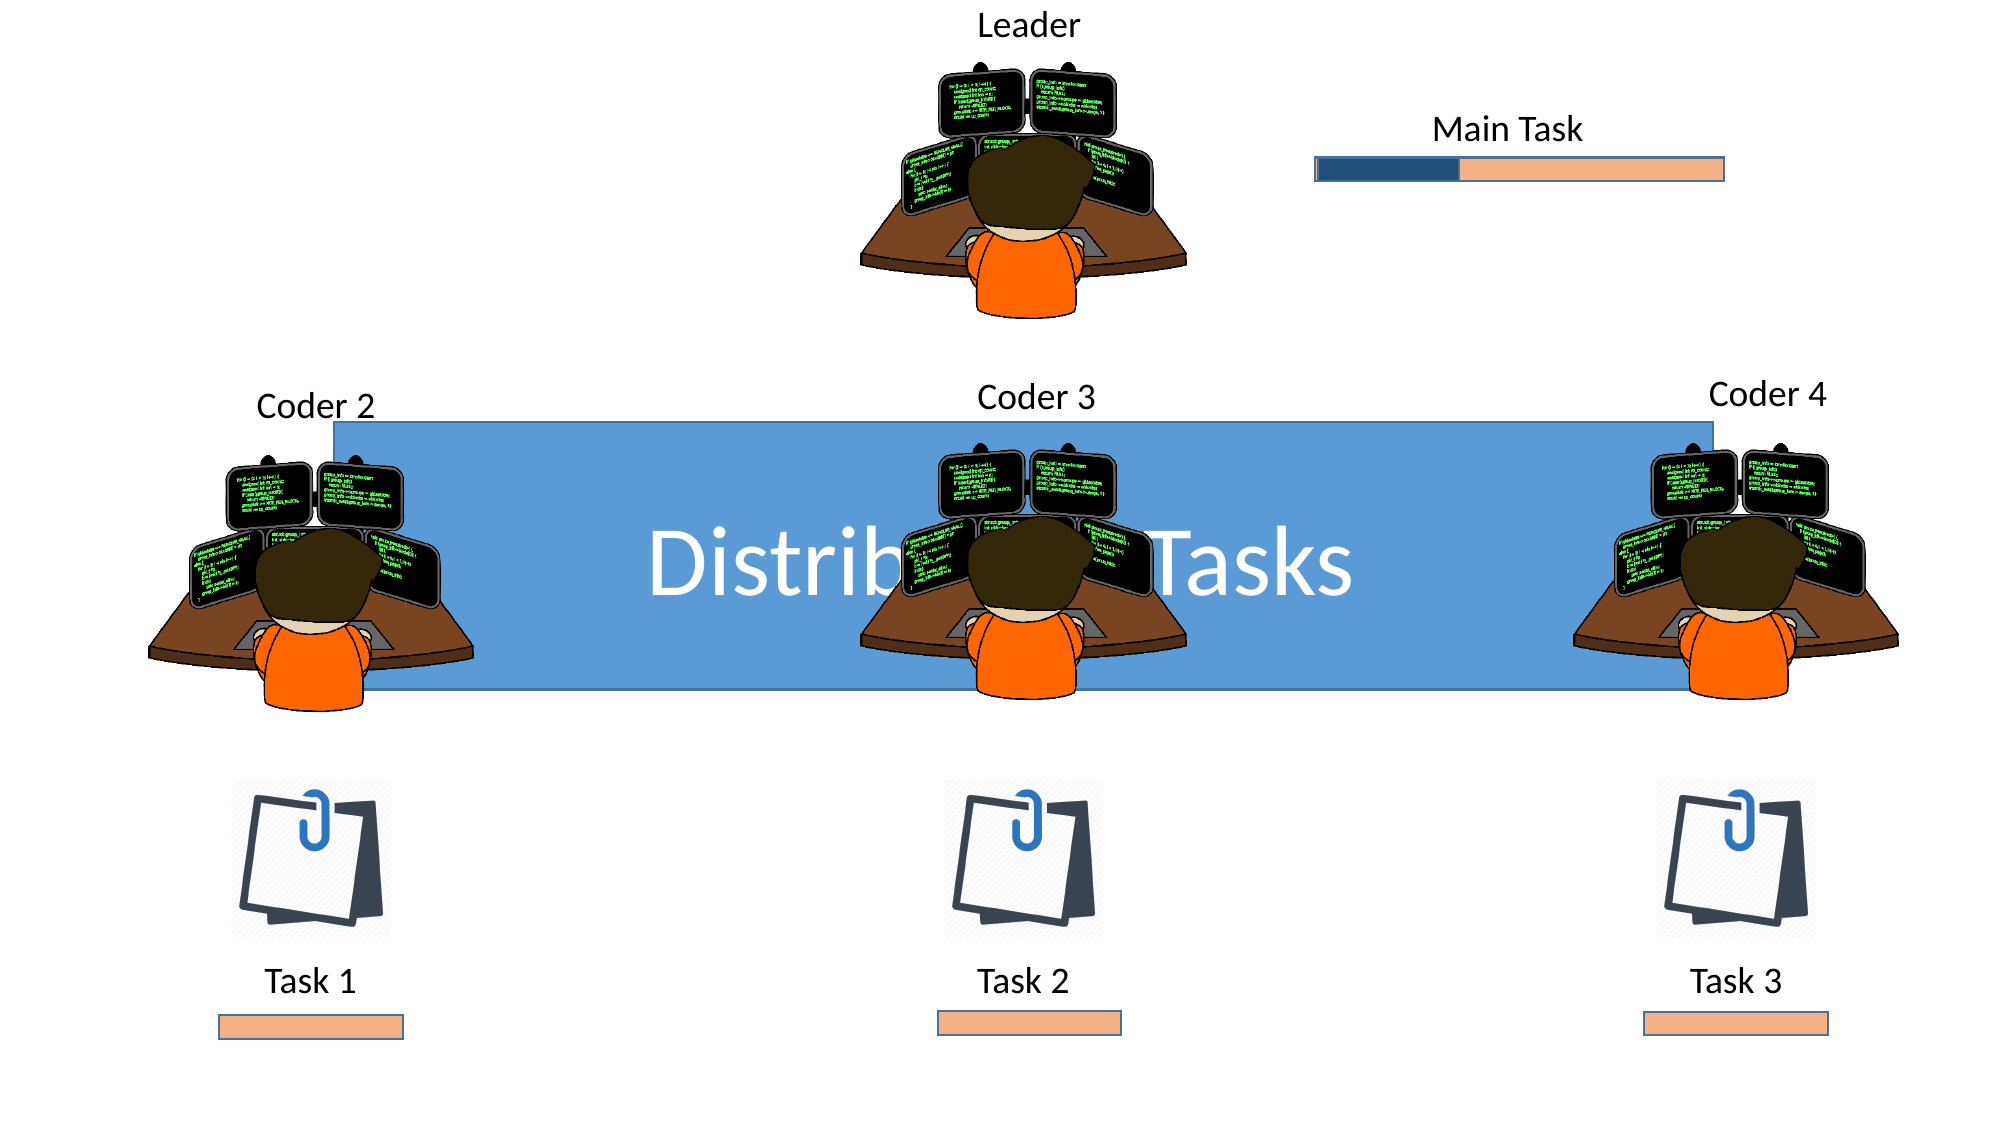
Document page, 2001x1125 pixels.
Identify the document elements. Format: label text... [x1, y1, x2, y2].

picture [1573, 443, 1900, 700]
text_box Leader [962, 0, 1097, 53]
text_box [937, 1010, 1122, 1036]
text_box Task 2 [962, 948, 1085, 1009]
picture [1655, 777, 1817, 939]
text_box Main Task [1417, 96, 1599, 157]
text_box Distribute 3 Tasks [333, 421, 1714, 691]
text_box [1460, 156, 1725, 182]
picture [148, 455, 474, 712]
text_box [218, 1014, 404, 1040]
picture [860, 62, 1187, 319]
text_box Coder 3 [962, 364, 1112, 425]
picture [230, 777, 392, 939]
picture [860, 443, 1187, 700]
text_box [1317, 156, 1460, 182]
text_box Task 3 [1675, 948, 1798, 1009]
text_box [1643, 1011, 1829, 1036]
text_box Coder 4 [1694, 361, 1843, 422]
text_box Task 1 [249, 948, 372, 1009]
text_box Coder 2 [241, 373, 391, 434]
picture [943, 777, 1104, 939]
